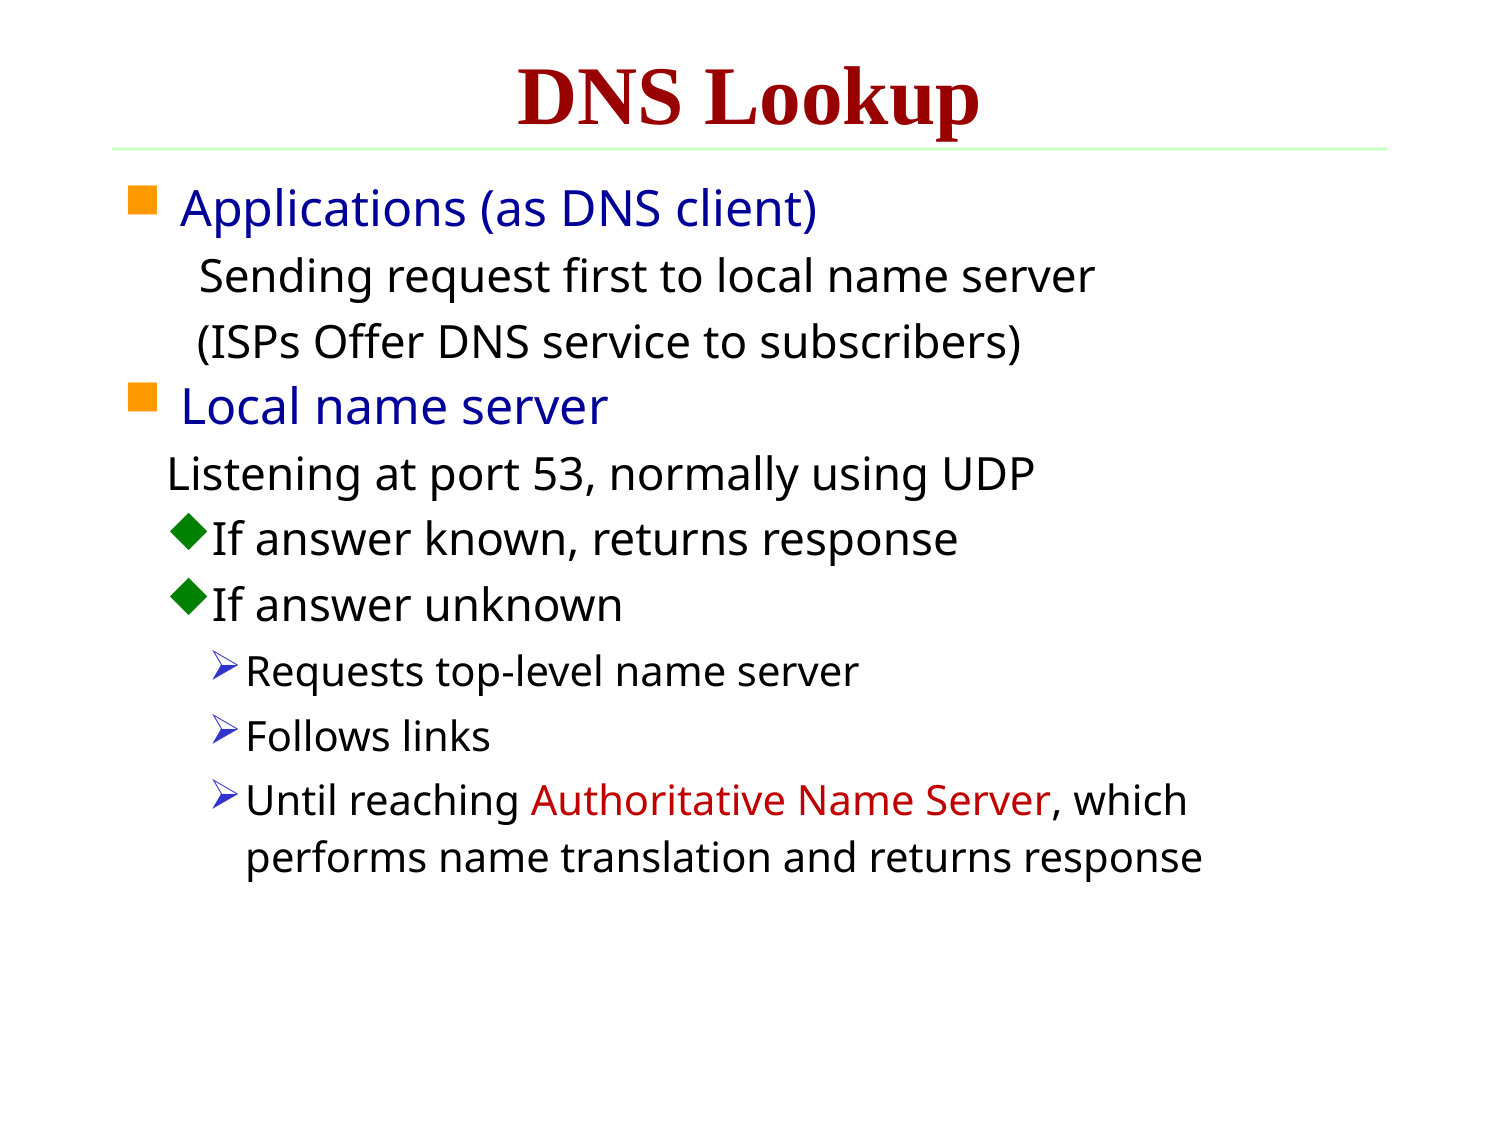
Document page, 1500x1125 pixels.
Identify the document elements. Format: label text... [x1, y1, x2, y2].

title DNS Lookup [112, 42, 1388, 140]
list Applications (as DNS client) Sending request first to local name server (ISPs Offer DNS service to subscribers) Local name server Listening at port 53, normally using UDP If answer known, returns response If answer unknown Requests top-level name server Follows links Until reaching Authoritative Name Server, which performs name translation and returns response [108, 172, 1384, 905]
